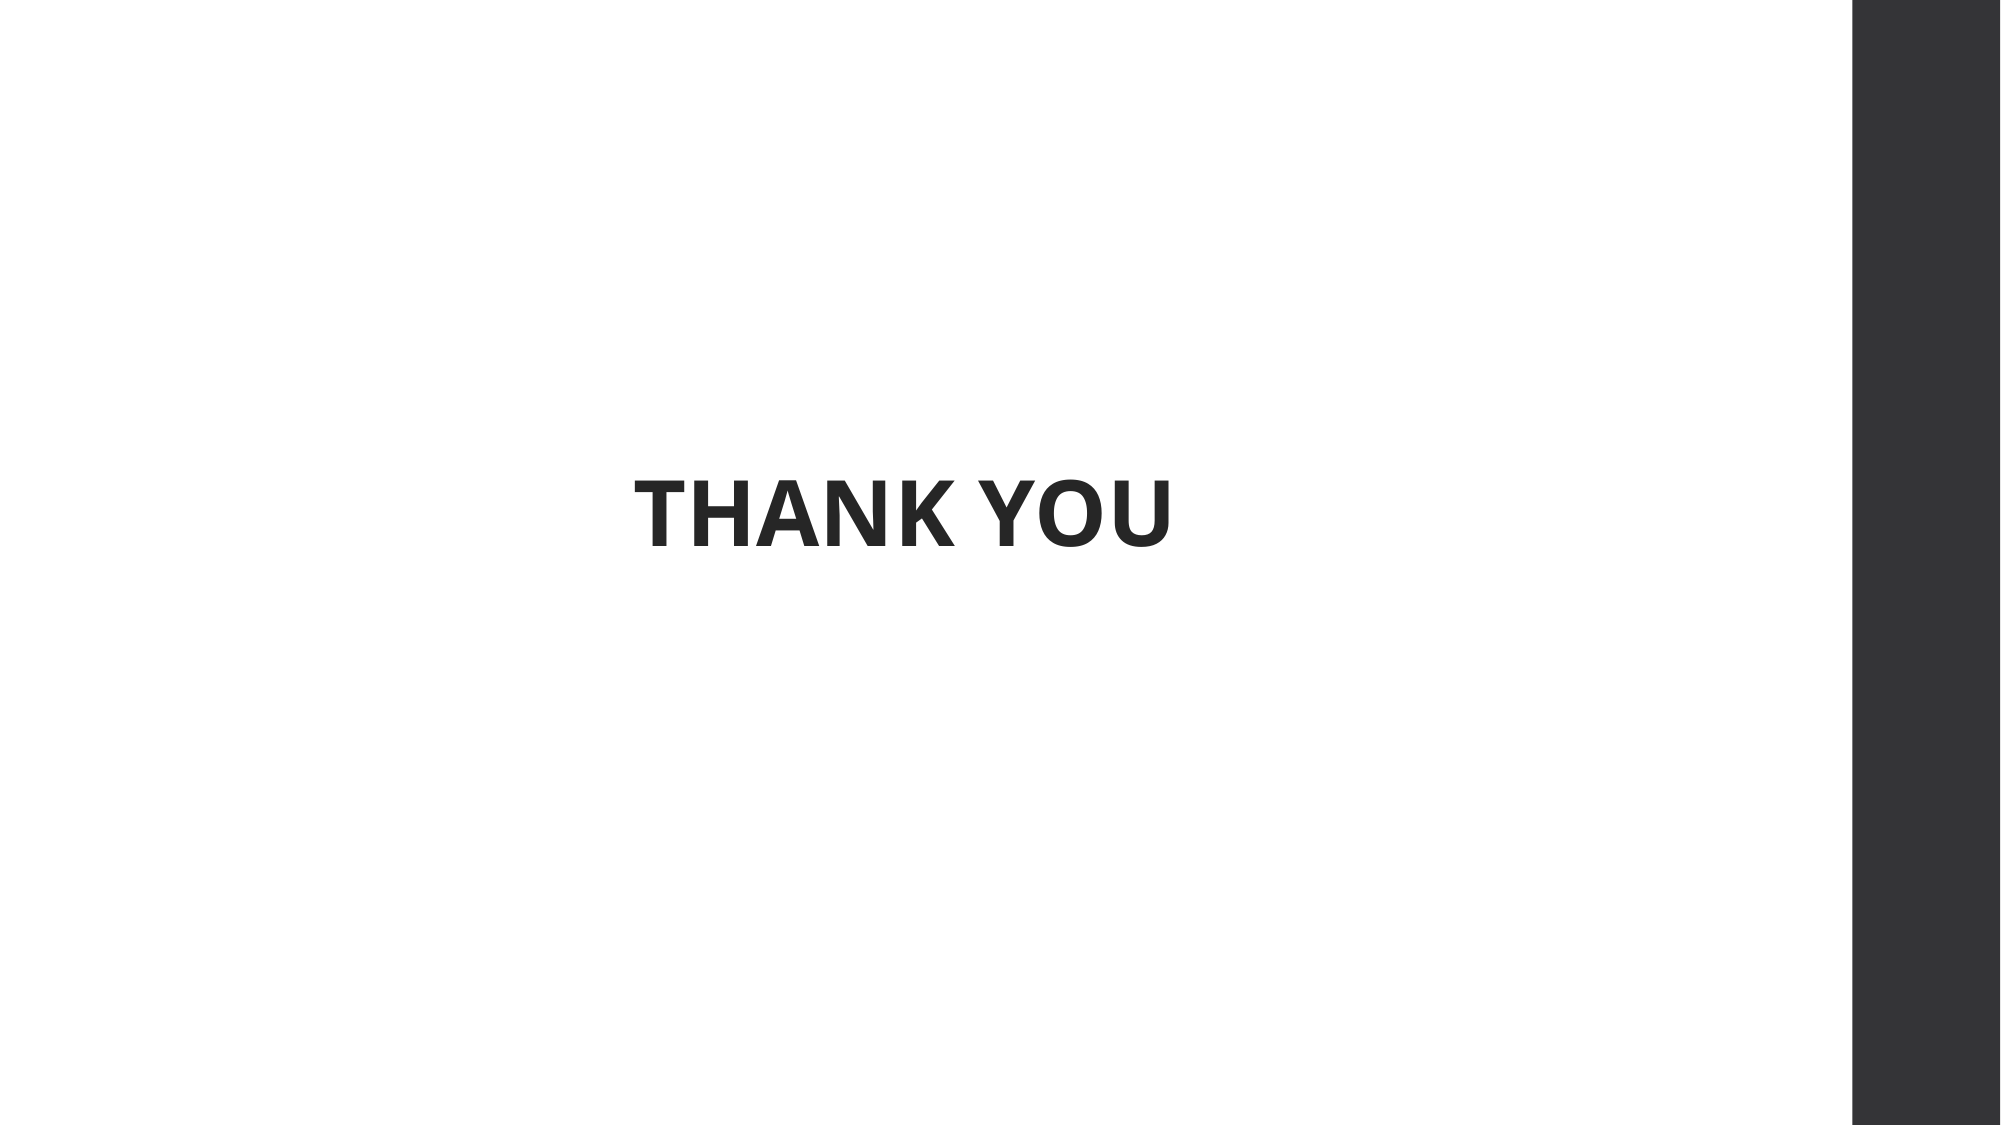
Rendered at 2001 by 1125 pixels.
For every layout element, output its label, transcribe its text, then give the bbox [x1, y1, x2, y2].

title THANK YOU [110, 356, 1701, 575]
